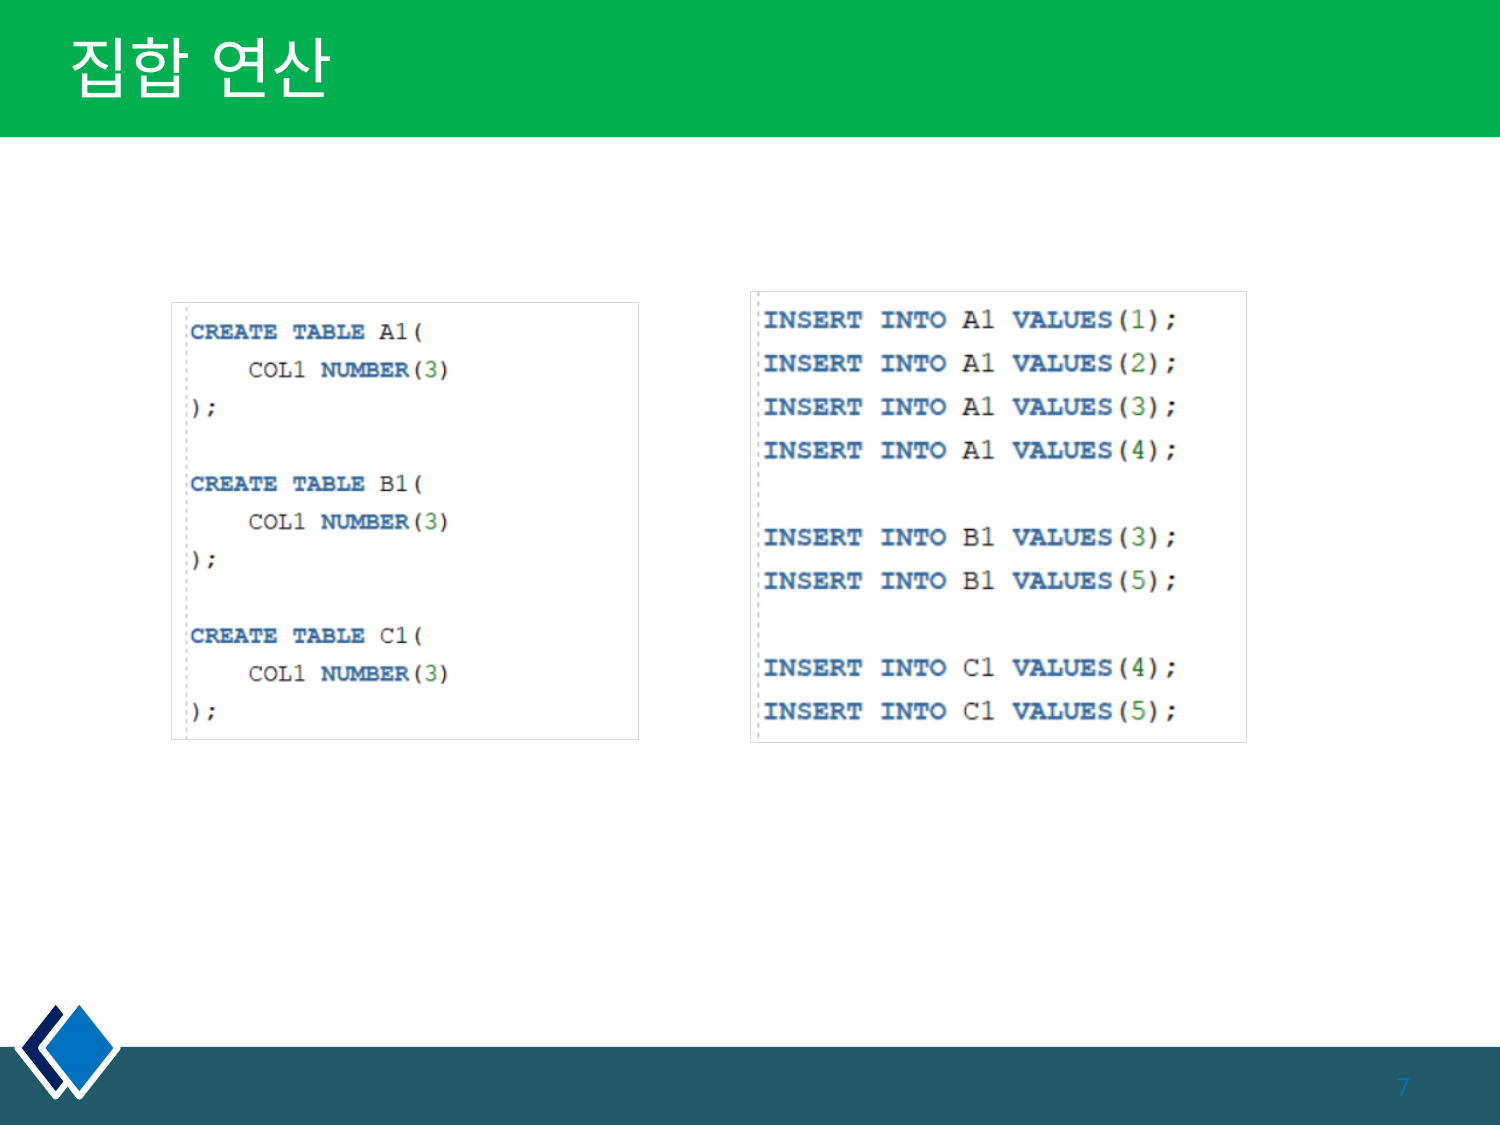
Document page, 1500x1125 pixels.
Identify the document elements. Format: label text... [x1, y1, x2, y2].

title 집합 연산 [0, 0, 939, 138]
picture [749, 291, 1247, 743]
picture [170, 302, 639, 740]
slide_number 7 [1340, 1058, 1425, 1119]
